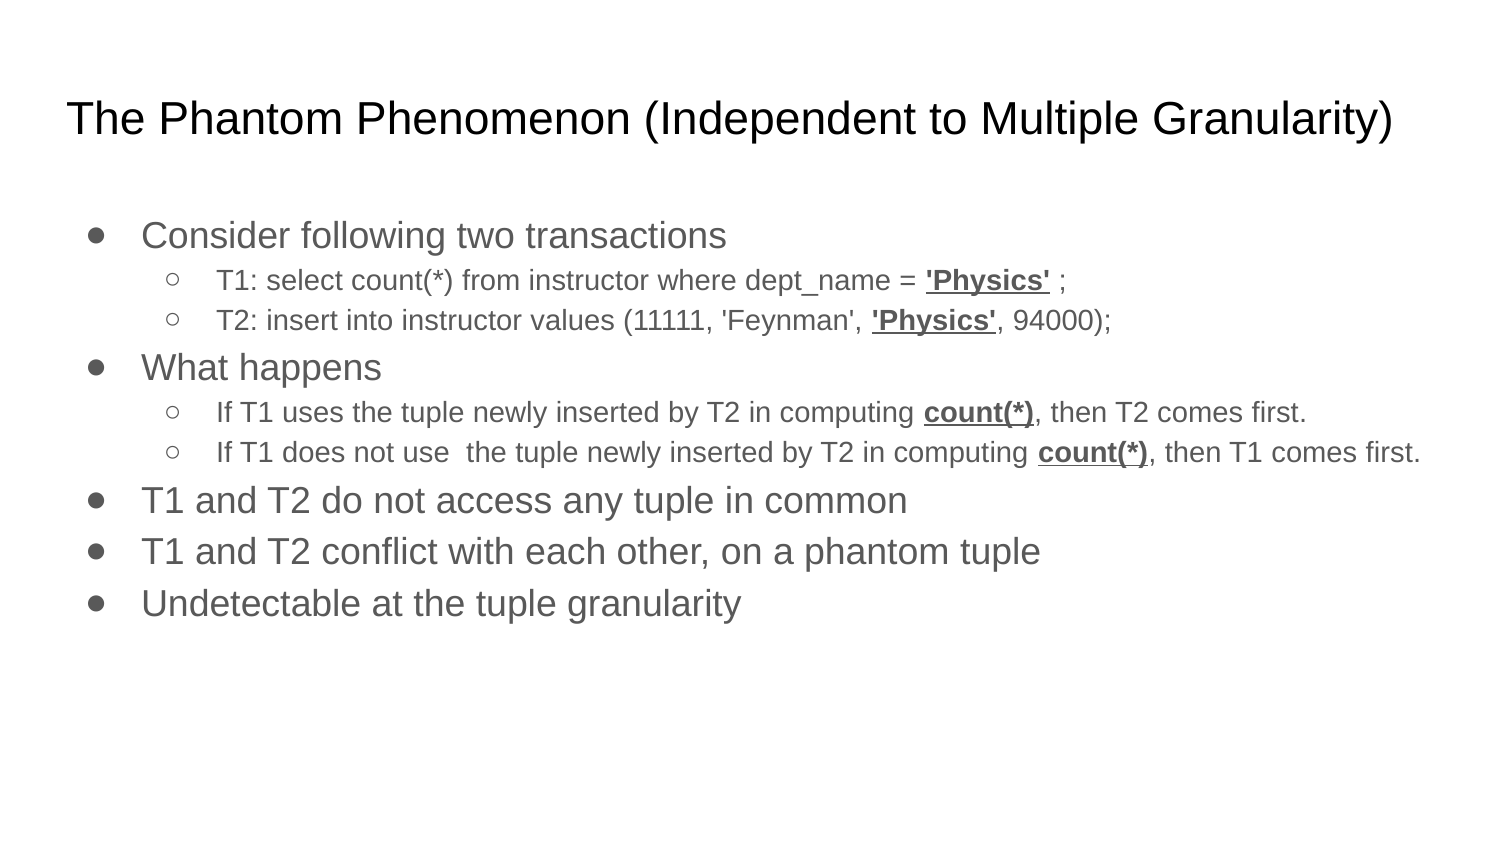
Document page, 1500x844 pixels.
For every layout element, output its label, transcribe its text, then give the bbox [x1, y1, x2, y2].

list Consider following two transactions T1: select count(*) from instructor where dept_name = 'Physics' ; T2: insert into instructor values (11111, 'Feynman', 'Physics', 94000); What happens If T1 uses the tuple newly inserted by T2 in computing count(*), then T2 comes first. If T1 does not use the tuple newly inserted by T2 in computing count(*), then T1 comes first. T1 and T2 do not access any tuple in common T1 and T2 conflict with each other, on a phantom tuple Undetectable at the tuple granularity [51, 189, 1449, 750]
title The Phantom Phenomenon (Independent to Multiple Granularity) [51, 72, 1449, 167]
